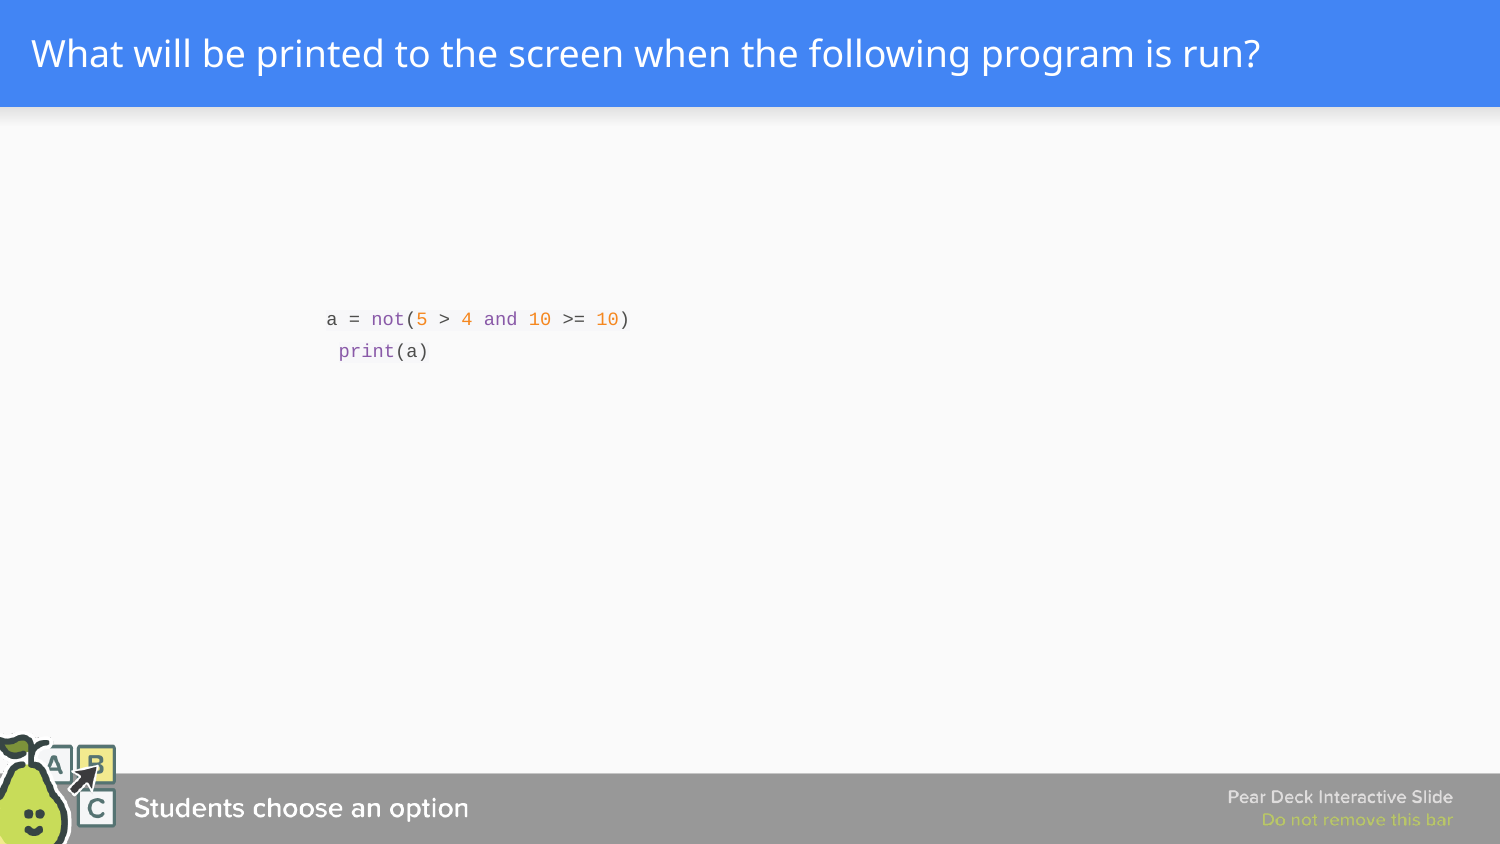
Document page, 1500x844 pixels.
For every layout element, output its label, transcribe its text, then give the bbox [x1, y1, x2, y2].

title What will be printed to the screen when the following program is run? [16, 2, 1464, 102]
text_box a = not(5 > 4 and 10 >= 10) print(a) [311, 291, 804, 376]
picture [0, 726, 1500, 844]
